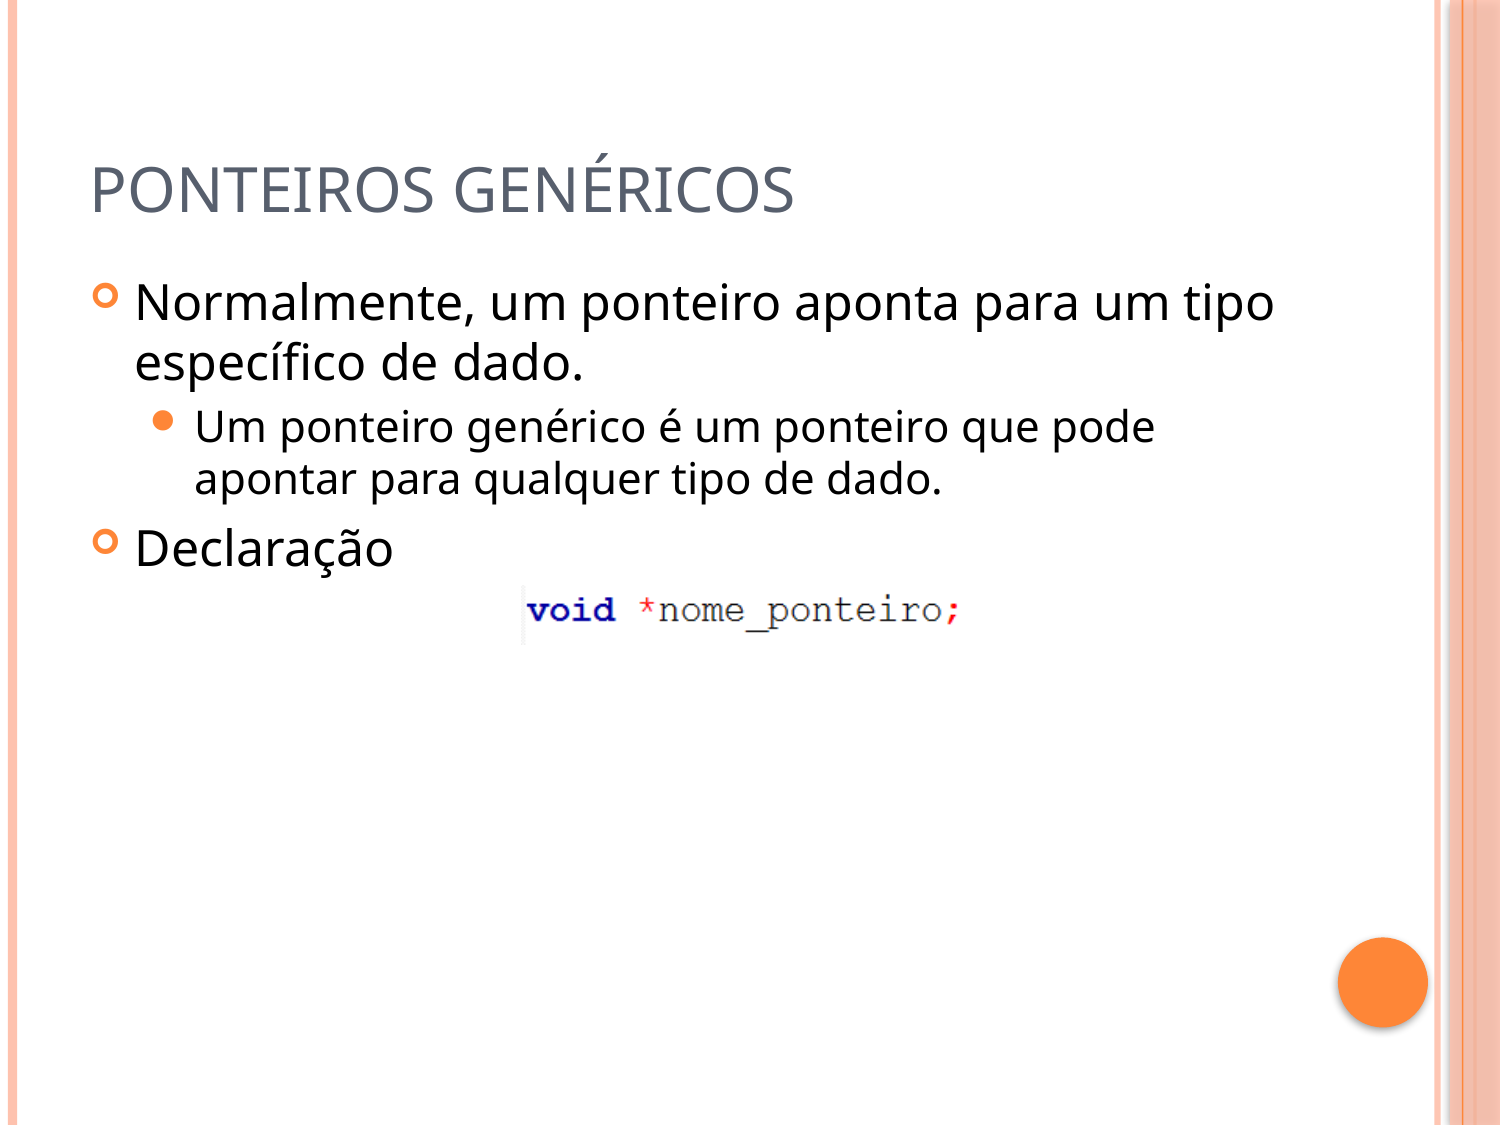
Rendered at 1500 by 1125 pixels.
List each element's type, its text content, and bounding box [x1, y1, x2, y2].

picture [520, 584, 980, 646]
list Normalmente, um ponteiro aponta para um tipo específico de dado. Um ponteiro genérico é um ponteiro que pode apontar para qualquer tipo de dado. Declaração [75, 262, 1300, 1062]
title Ponteiros Genéricos [75, 45, 1300, 233]
